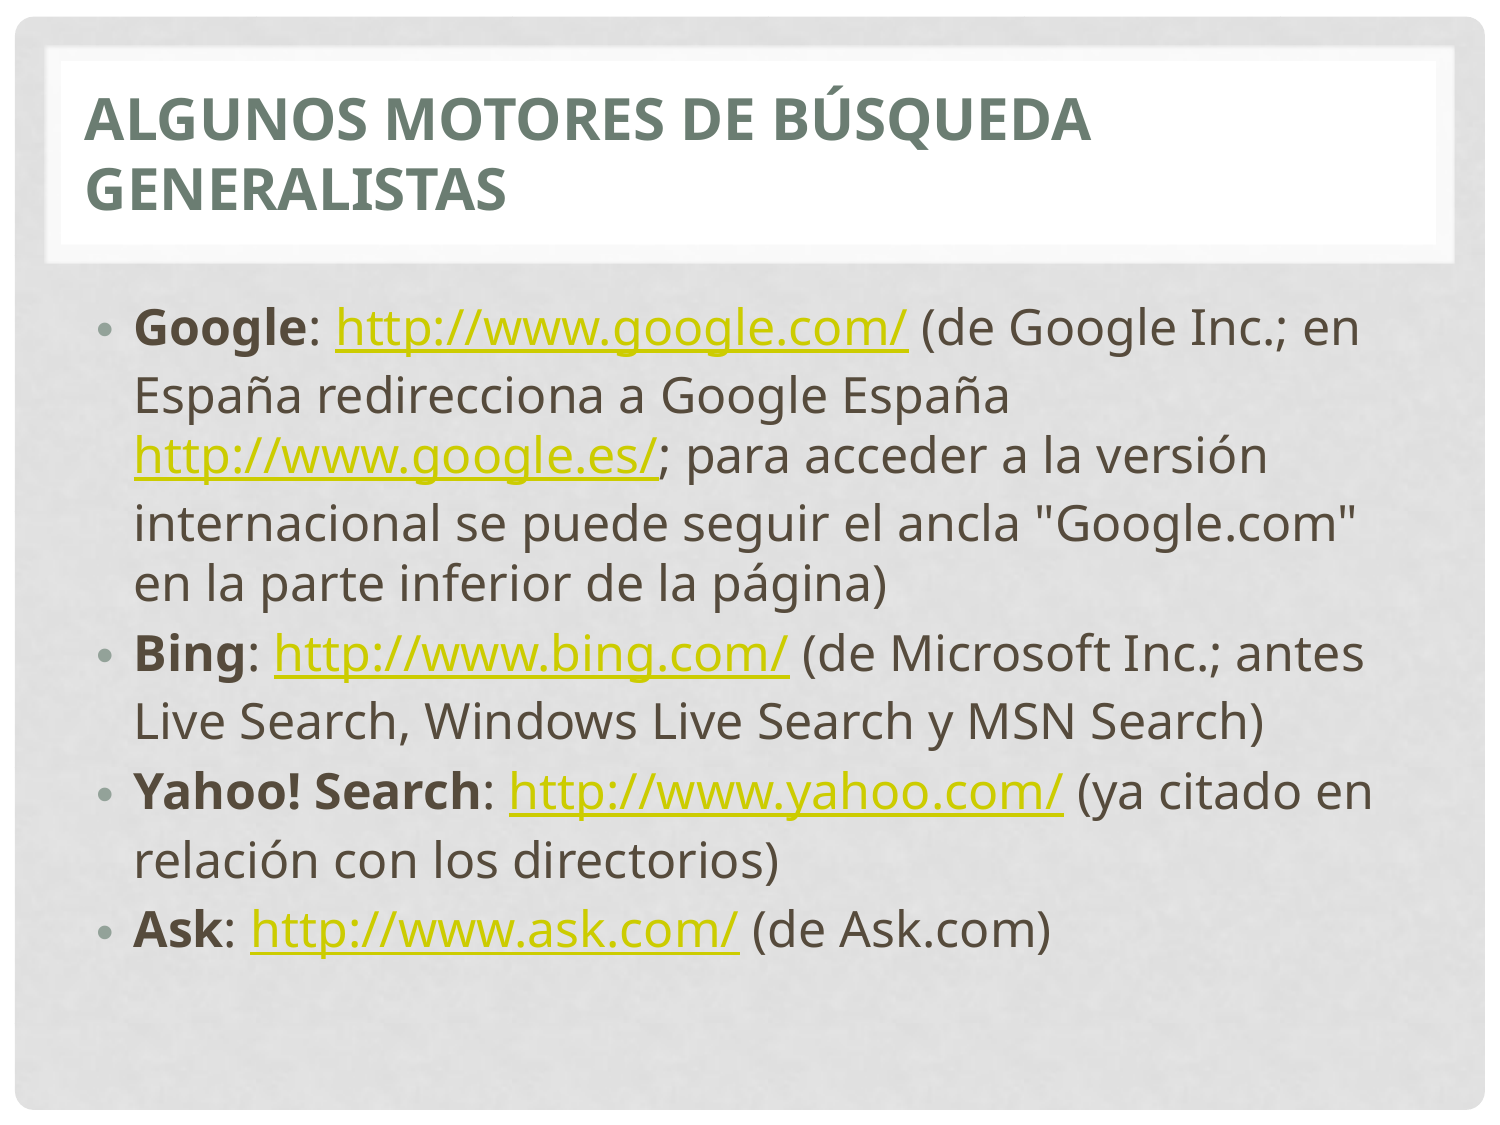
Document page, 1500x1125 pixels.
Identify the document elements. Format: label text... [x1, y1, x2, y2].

list Google: http://www.google.com/ (de Google Inc.; en España redirecciona a Google España http://www.google.es/; para acceder a la versión internacional se puede seguir el ancla "Google.com" en la parte inferior de la página) Bing: http://www.bing.com/ (de Microsoft Inc.; antes Live Search, Windows Live Search y MSN Search) Yahoo! Search: http://www.yahoo.com/ (ya citado en relación con los directorios) Ask: http://www.ask.com/ (de Ask.com) [62, 287, 1438, 1100]
title Algunos motores de búsqueda generalistas [69, 66, 1425, 238]
